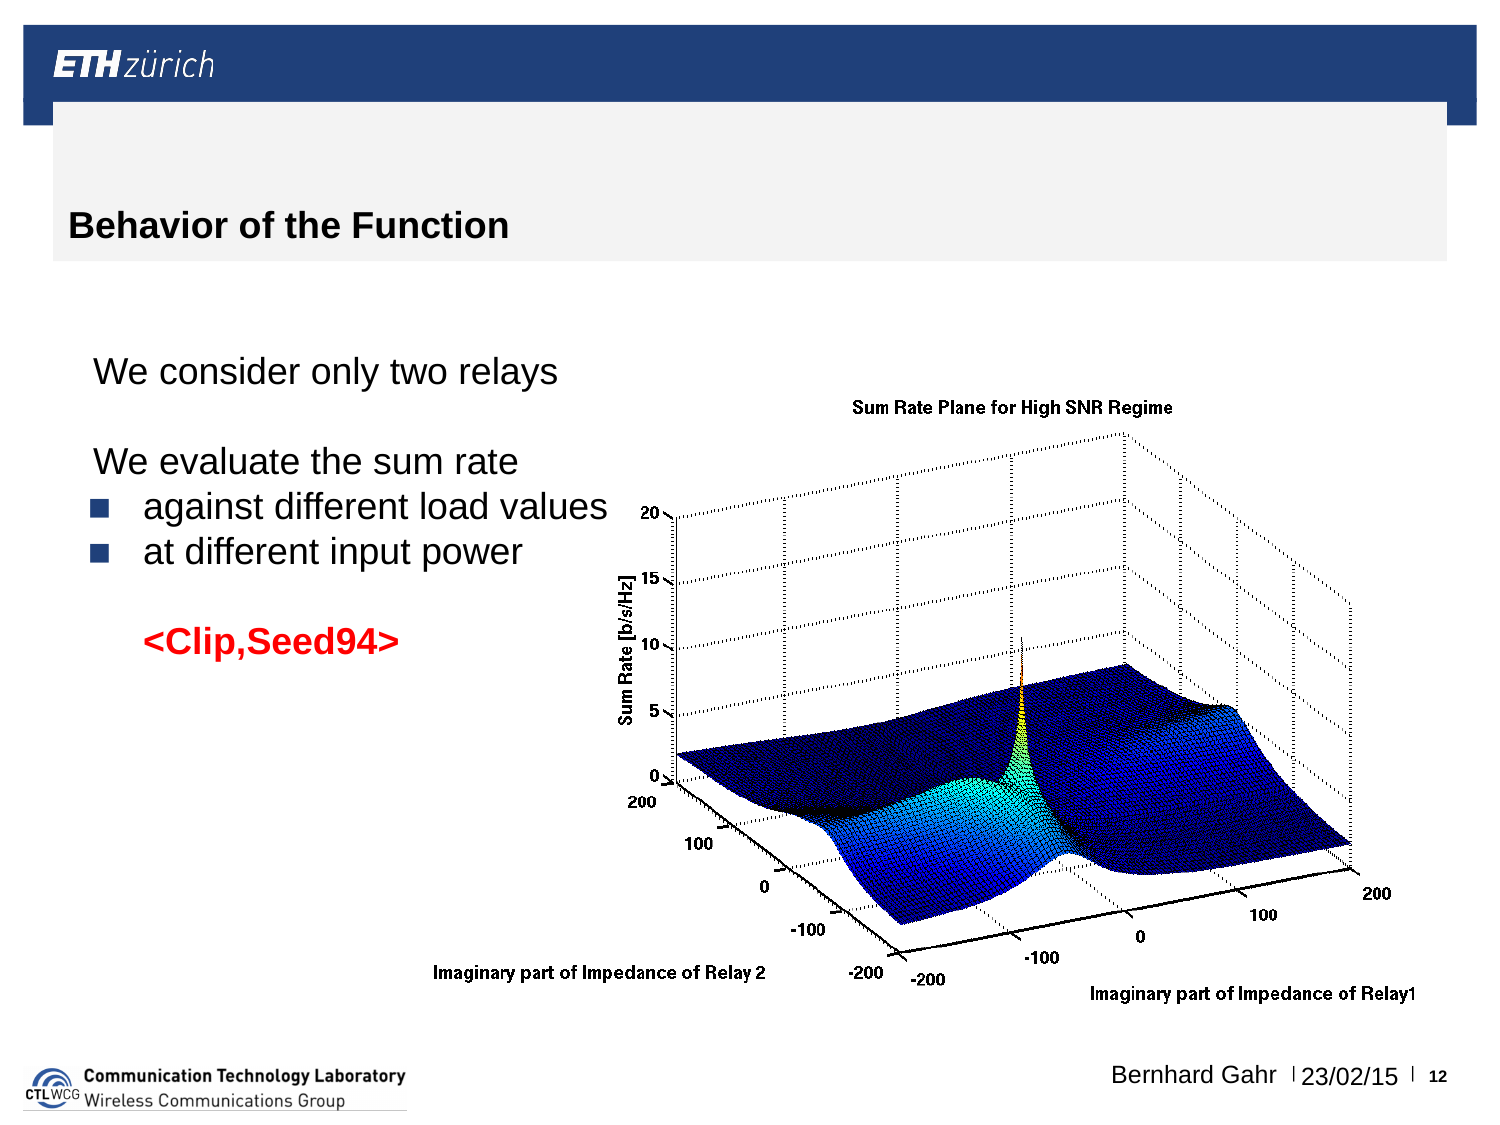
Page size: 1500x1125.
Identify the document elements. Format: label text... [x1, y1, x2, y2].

list We consider only two relays We evaluate the sum rate against different load values at different input power <Clip,Seed94> [53, 332, 703, 1023]
picture [432, 385, 1448, 1023]
title Behavior of the Function [53, 101, 1447, 262]
slide_number 12 [1413, 1032, 1477, 1119]
picture [23, 1066, 407, 1111]
picture [53, 50, 213, 77]
